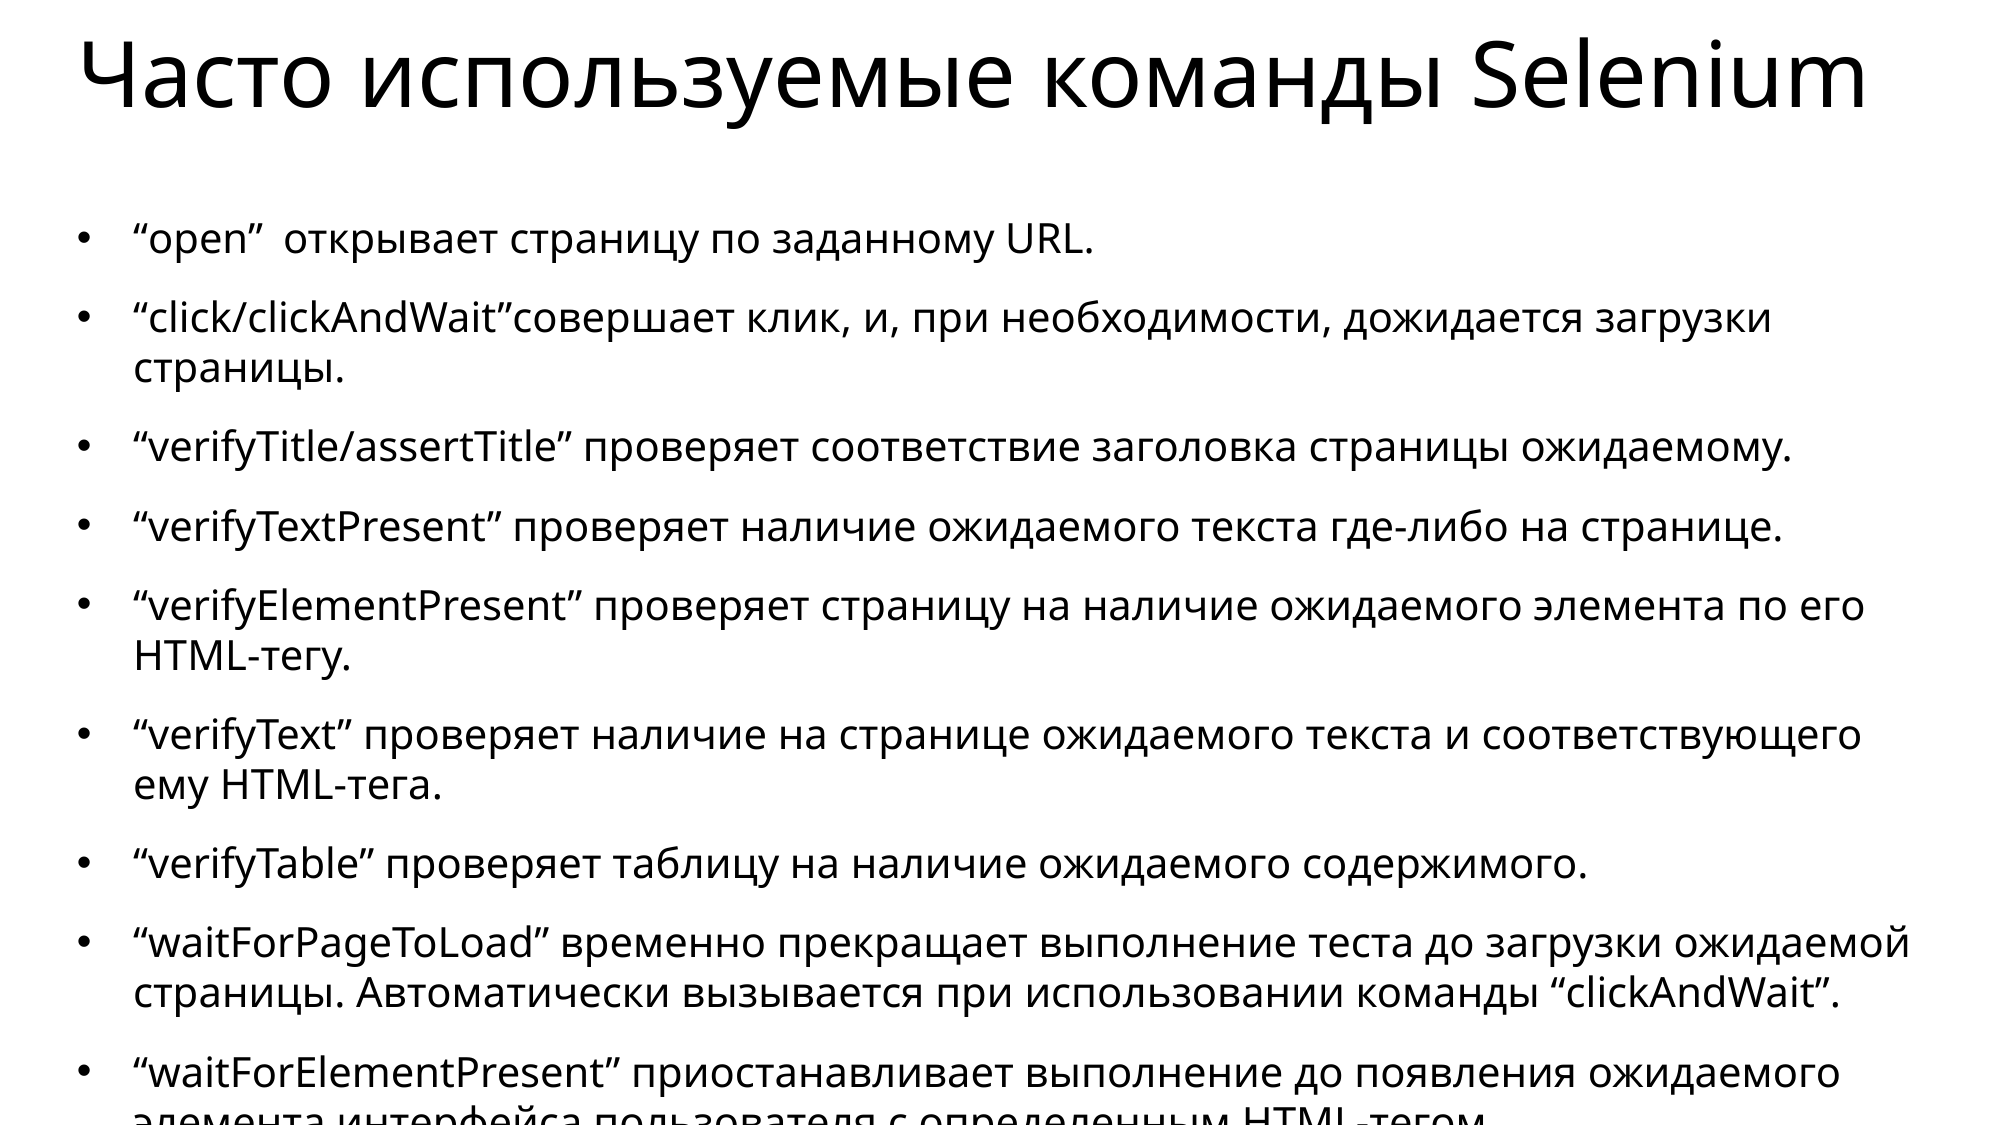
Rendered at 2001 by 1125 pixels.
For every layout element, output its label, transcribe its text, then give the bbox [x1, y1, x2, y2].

list “open” открывает страницу по заданному URL. “click/clickAndWait”совершает клик, и, при необходимости, дожидается загрузки страницы. “verifyTitle/assertTitle” проверяет соответствие заголовка страницы ожидаемому. “verifyTextPresent” проверяет наличие ожидаемого текста где-либо на странице. “verifyElementPresent” проверяет страницу на наличие ожидаемого элемента по его HTML-тегу. “verifyText” проверяет наличие на странице ожидаемого текста и соответствующего ему HTML-тега. “verifyTable” проверяет таблицу на наличие ожидаемого содержимого. “waitForPageToLoad” временно прекращает выполнение теста до загрузки ожидаемой страницы. Автоматически вызывается при использовании команды “clickAndWait”. “waitForElementPresent” приостанавливает выполнение до появления ожидаемого элемента интерфейса пользователя с определенным HTML-тегом. [62, 204, 1953, 1073]
title Часто используемые команды Selenium [62, 29, 1953, 204]
